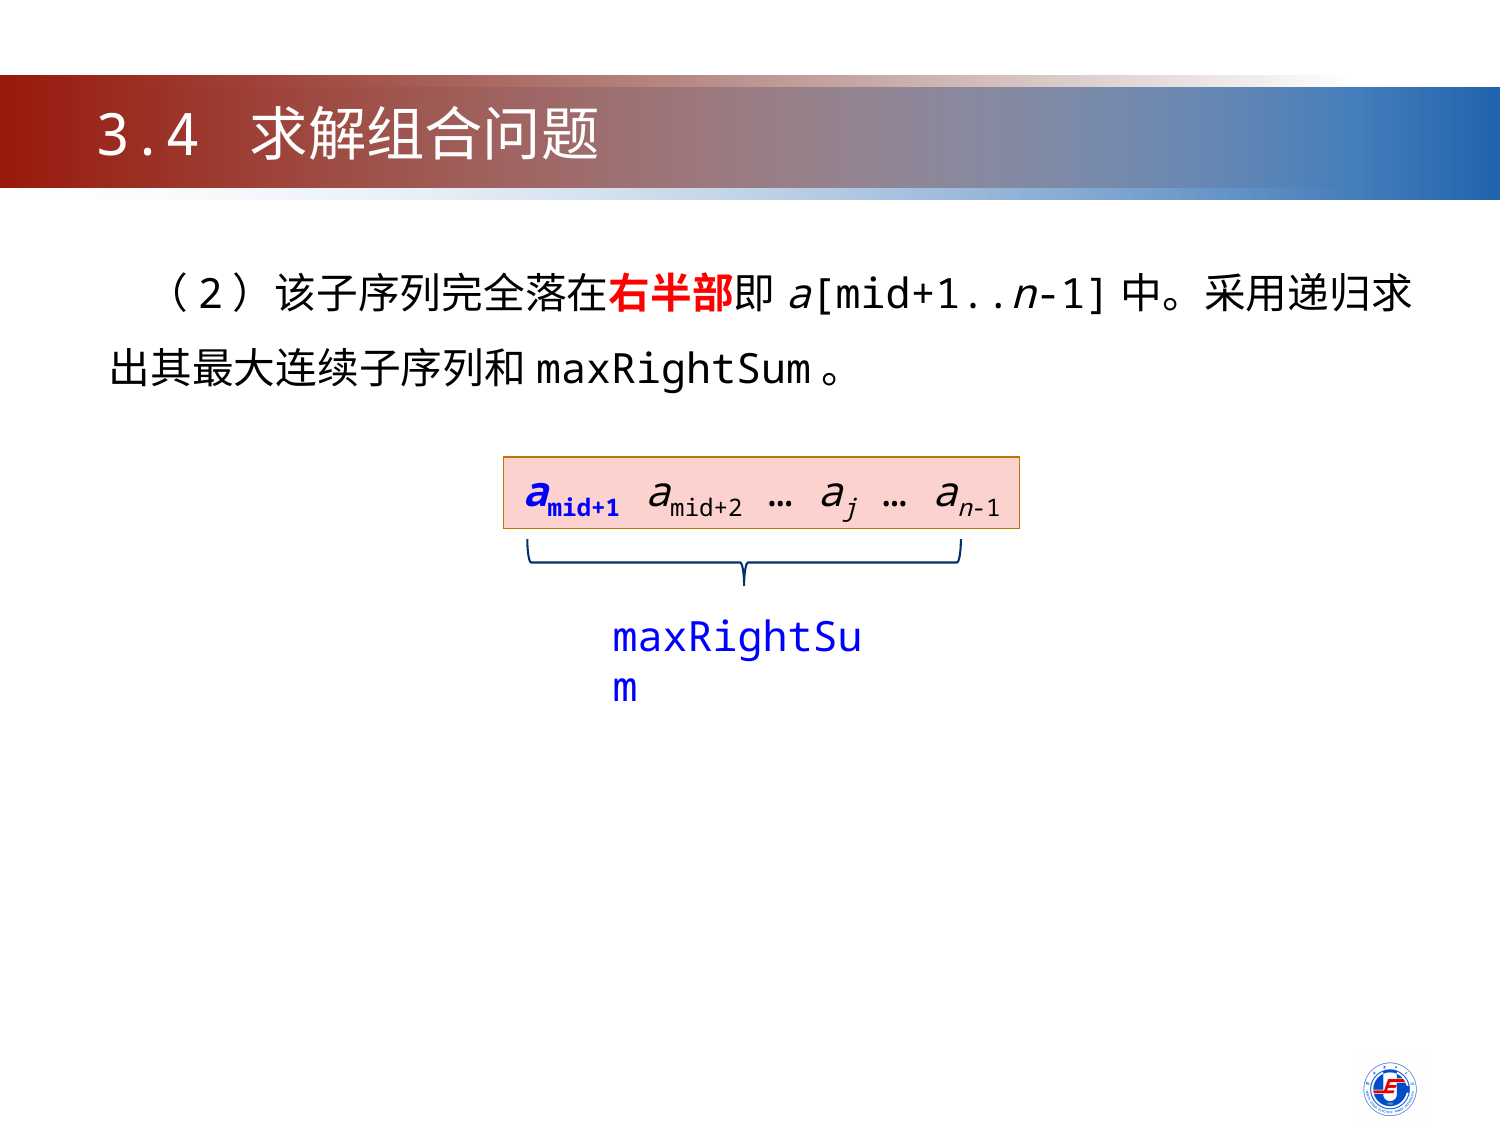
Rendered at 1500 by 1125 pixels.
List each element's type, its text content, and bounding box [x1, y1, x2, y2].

text_box 3.4 求解组合问题 [66, 90, 629, 175]
picture [1359, 1054, 1425, 1125]
text_box [526, 539, 962, 586]
text_box maxRightSum [597, 602, 891, 718]
text_box （2）该子序列完全落在右半部即a[mid+1..n-1]中。采用递归求出其最大连续子序列和maxRightSum。 [93, 234, 1464, 400]
text_box amid+1 amid+2 … aj … an-1 [503, 456, 1020, 529]
